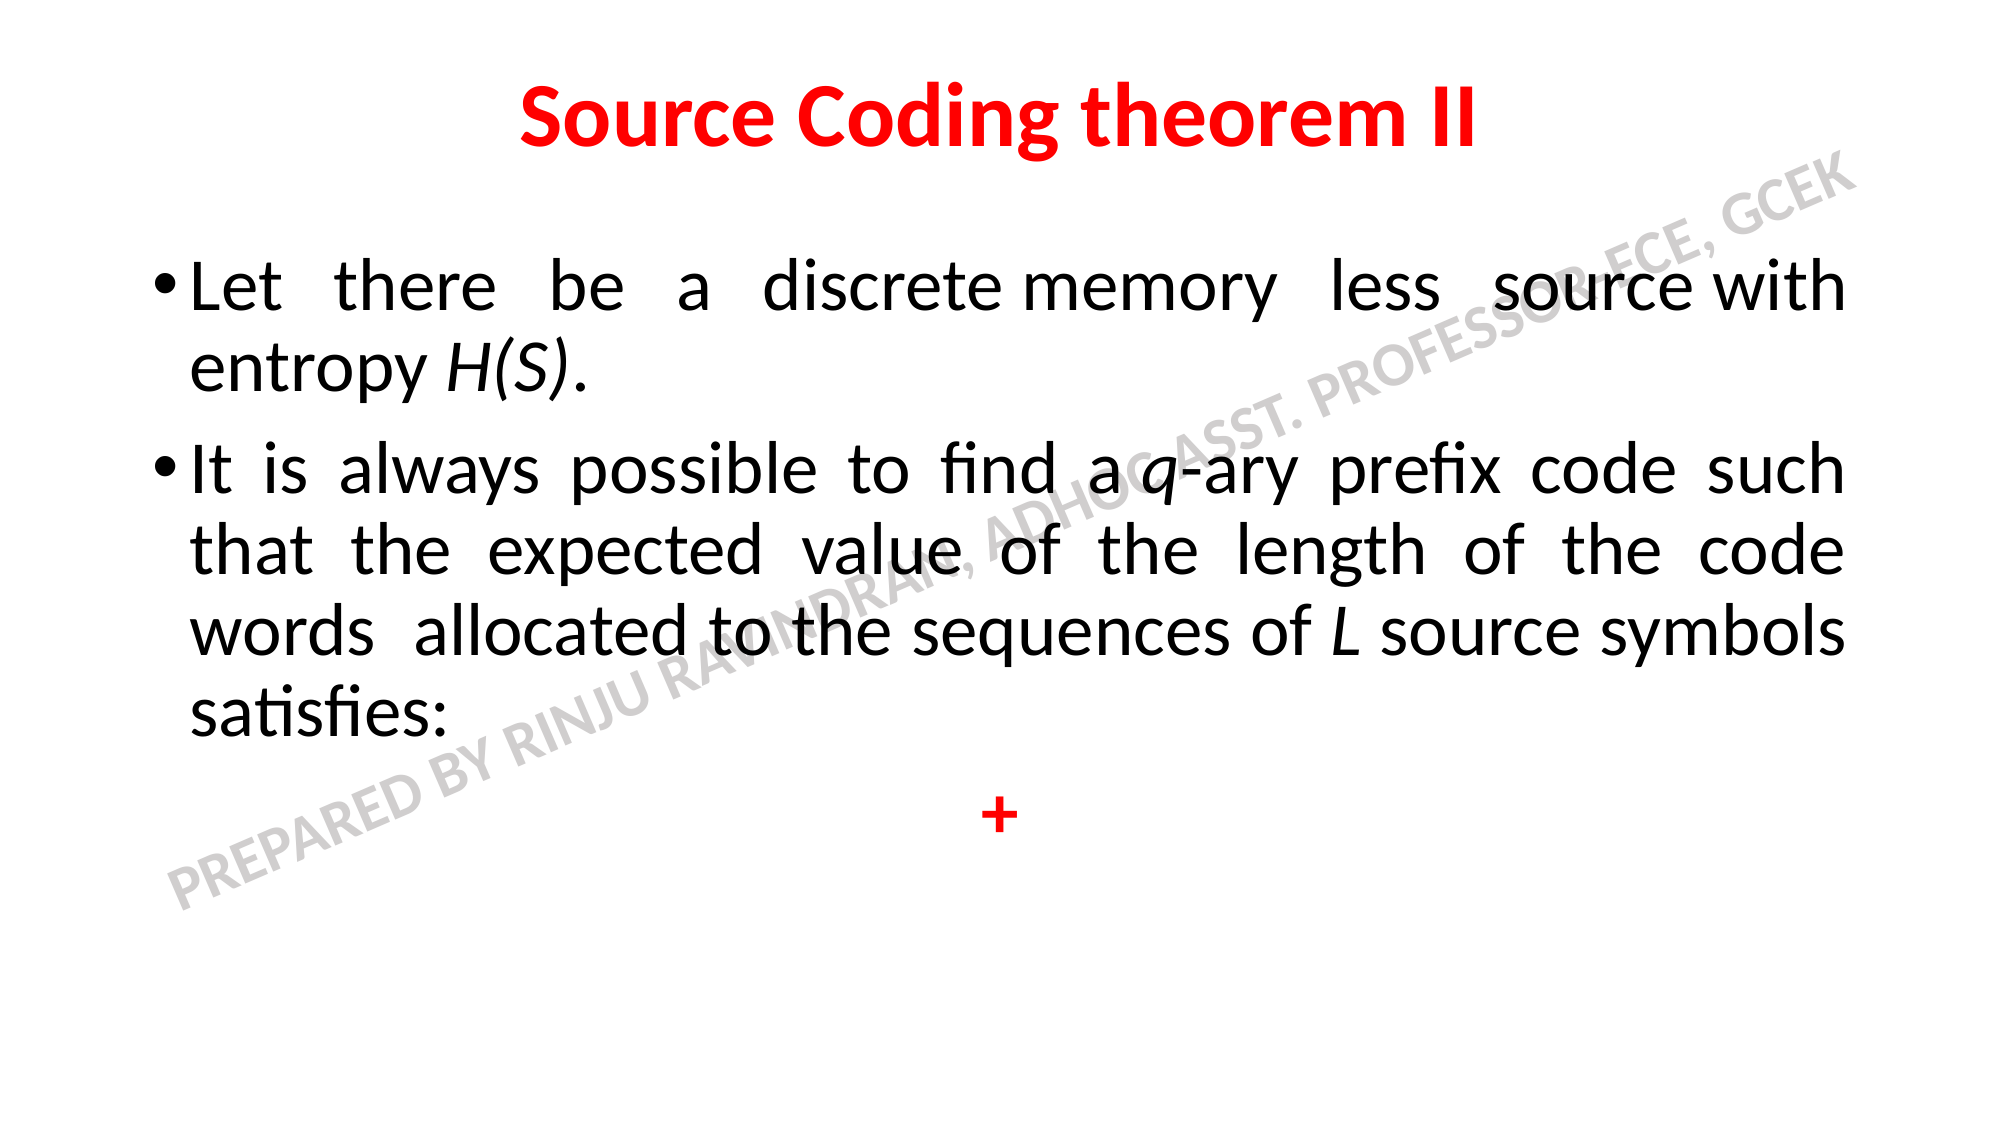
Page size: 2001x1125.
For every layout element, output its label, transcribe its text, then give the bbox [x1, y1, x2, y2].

title Source Coding theorem II [137, 59, 1863, 278]
